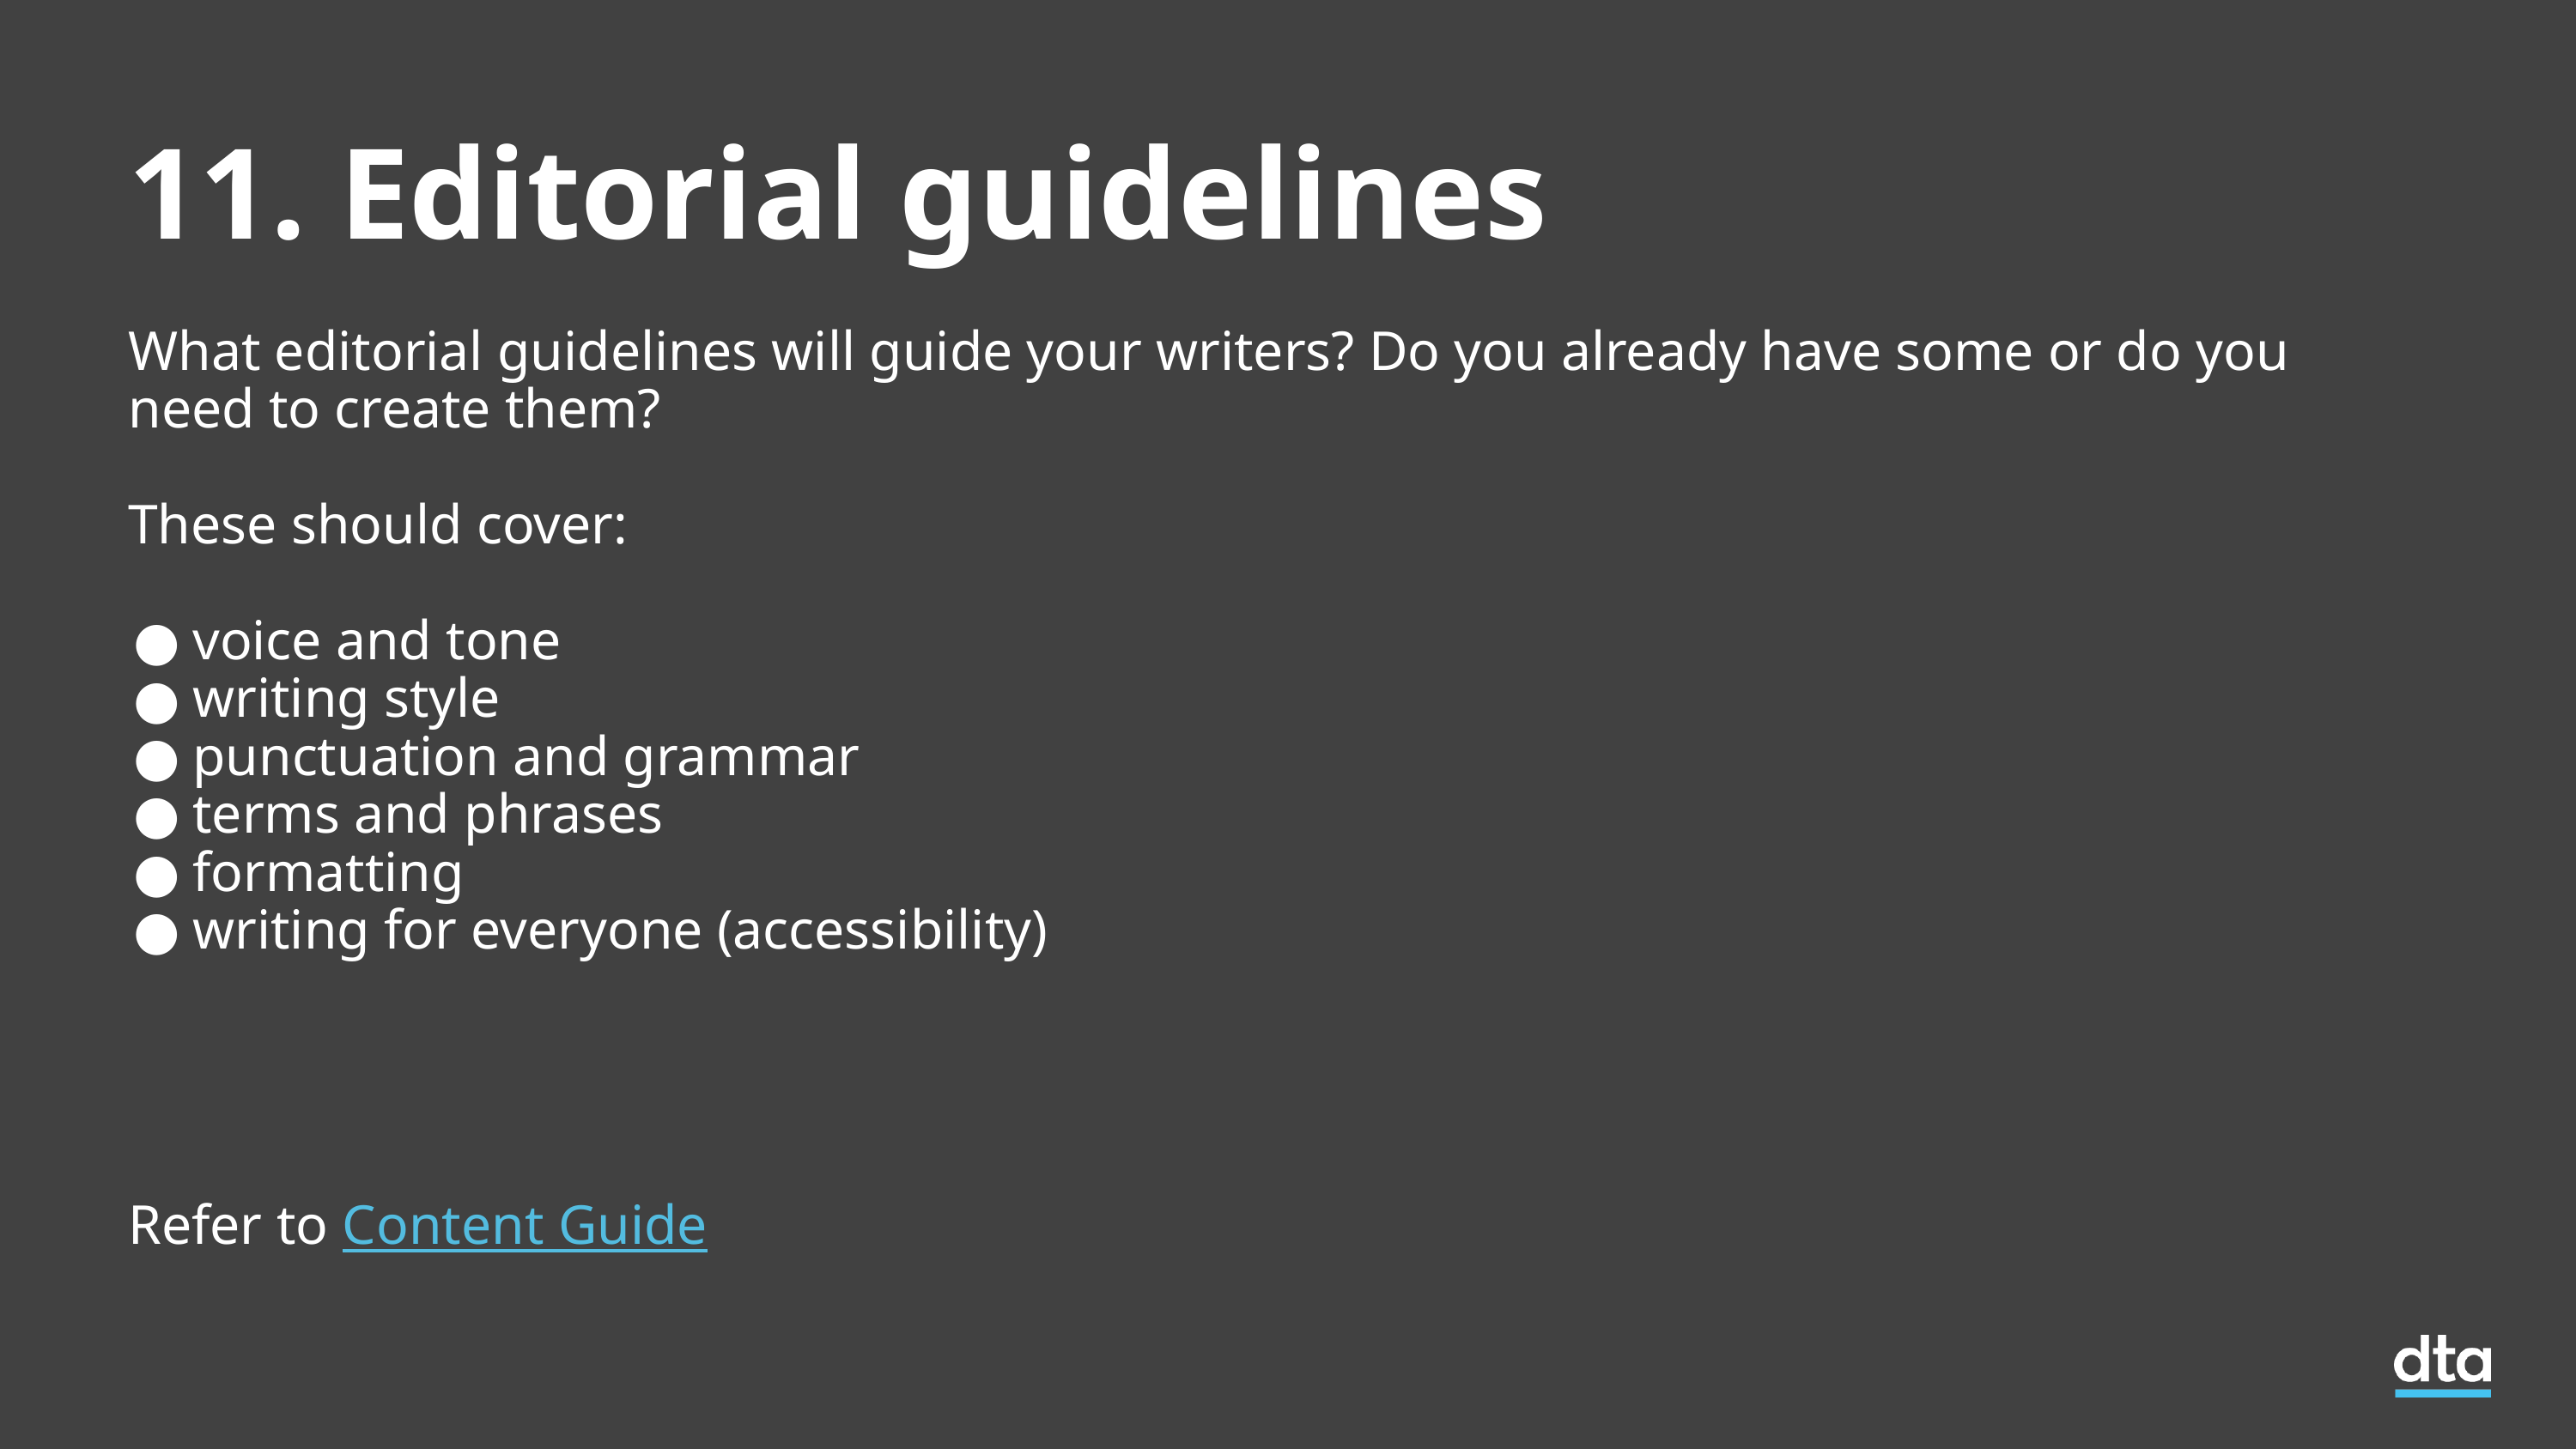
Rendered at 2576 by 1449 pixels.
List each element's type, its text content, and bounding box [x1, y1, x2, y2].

picture [2413, 1335, 2491, 1397]
title 11. Editorial guidelines What editorial guidelines will guide your writers? Do you already have some or do you need to create them? These should cover: voice and tone writing style punctuation and grammar terms and phrases formatting writing for everyone (accessibility) Refer to Content Guide [115, 118, 2413, 1449]
